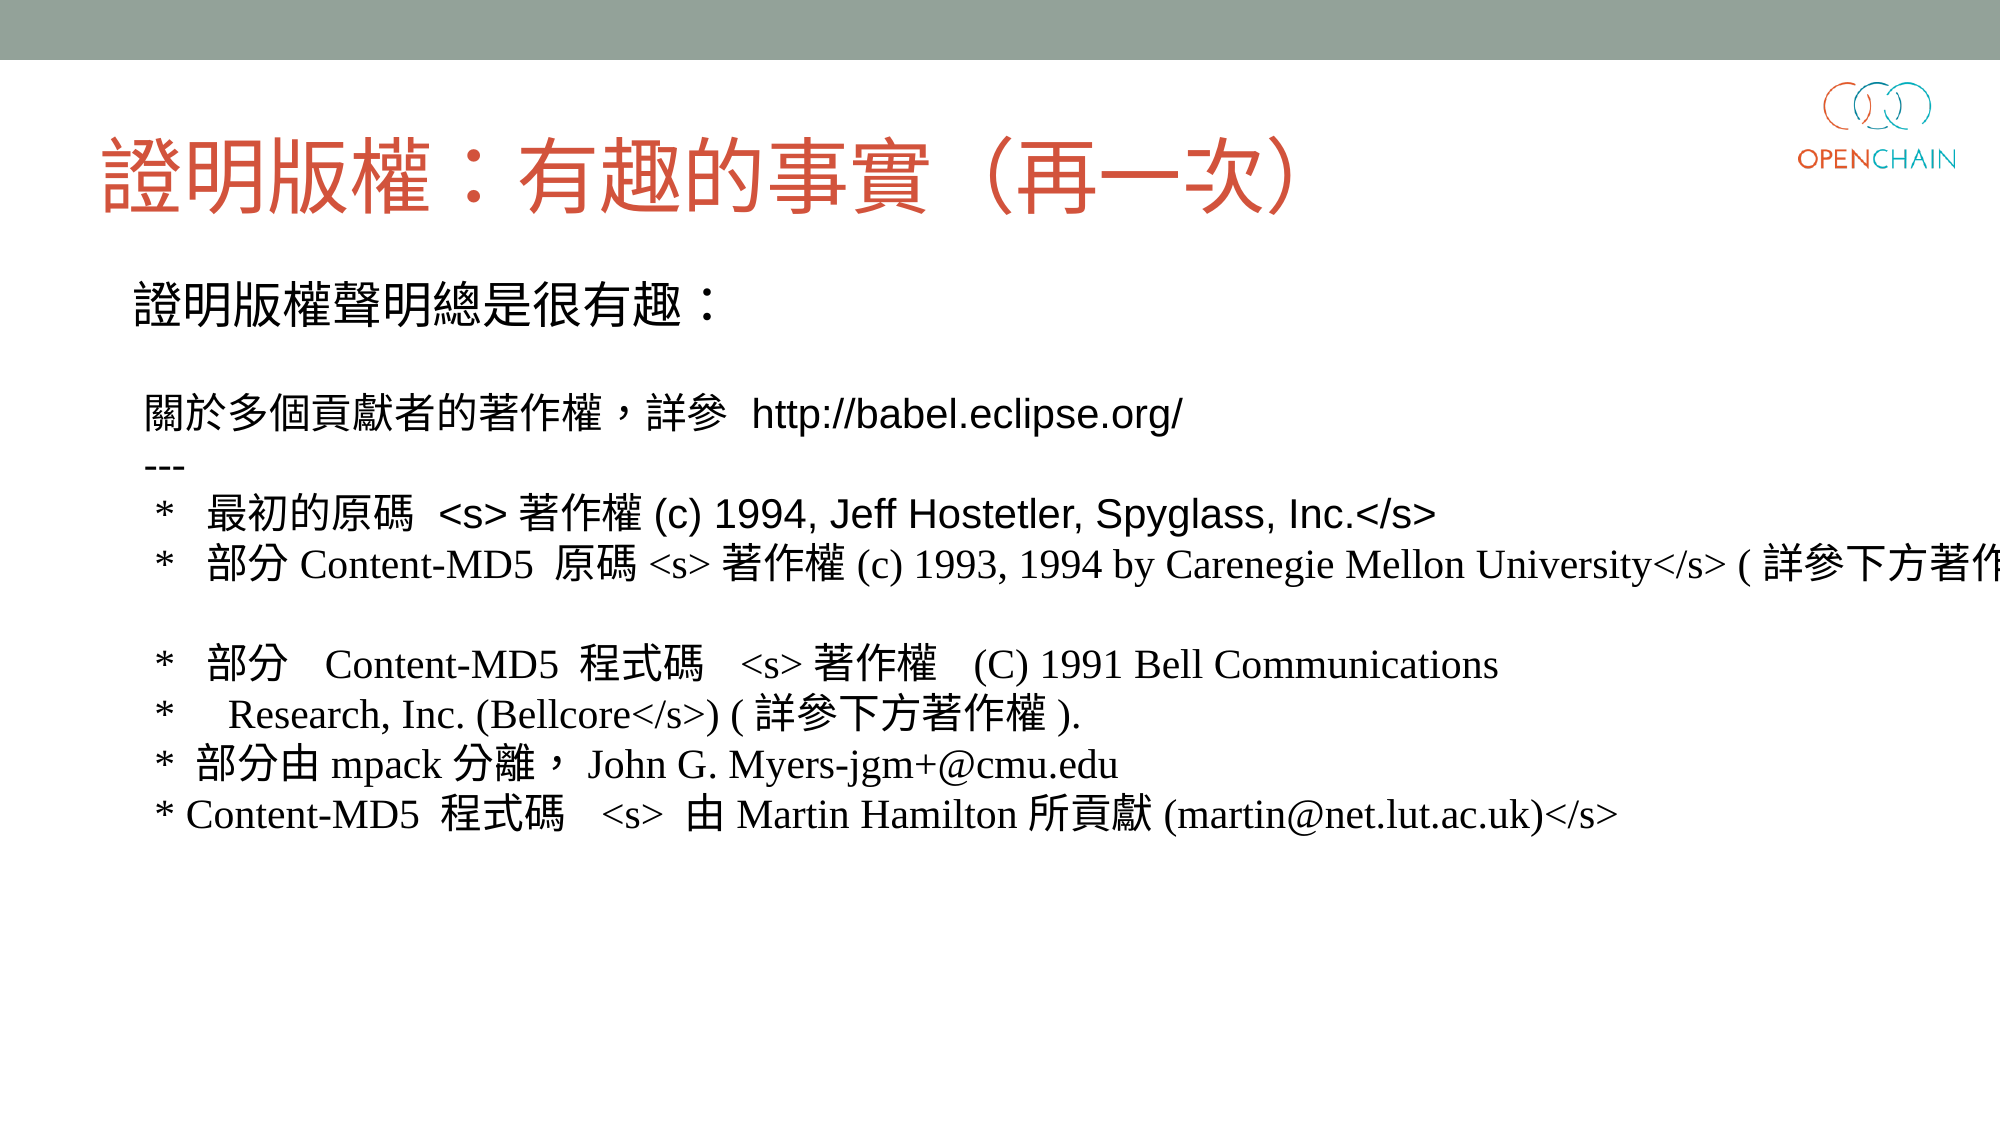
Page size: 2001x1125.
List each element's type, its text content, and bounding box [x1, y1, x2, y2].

text_box 證明版權：有趣的事實（再一次） [99, 52, 1900, 225]
text_box 證明版權聲明總是很有趣： [118, 265, 1929, 1004]
text_box 關於多個貢獻者的著作權，詳參 http://babel.eclipse.org/ --- * 最初的原碼 <s>著作權(c) 1994, Jeff Hostetler, Spyglass, Inc.</s> * 部分Content-MD5 原碼<s>著作權(c) 1993, 1994 by Carenegie Mellon University</s> (詳參下方著作權) * 部分 Content-MD5 程式碼 <s>著作權 (C) 1991 Bell Communications * Research, Inc. (Bellcore</s>) (詳參下方著作權). * 部分由mpack分離，John G. Myers-jgm+@cmu.edu * Content-MD5 程式碼 <s> 由Martin Hamilton所貢獻(martin@net.lut.ac.uk)</s> [129, 379, 2000, 1004]
picture [1900, 82, 1955, 169]
